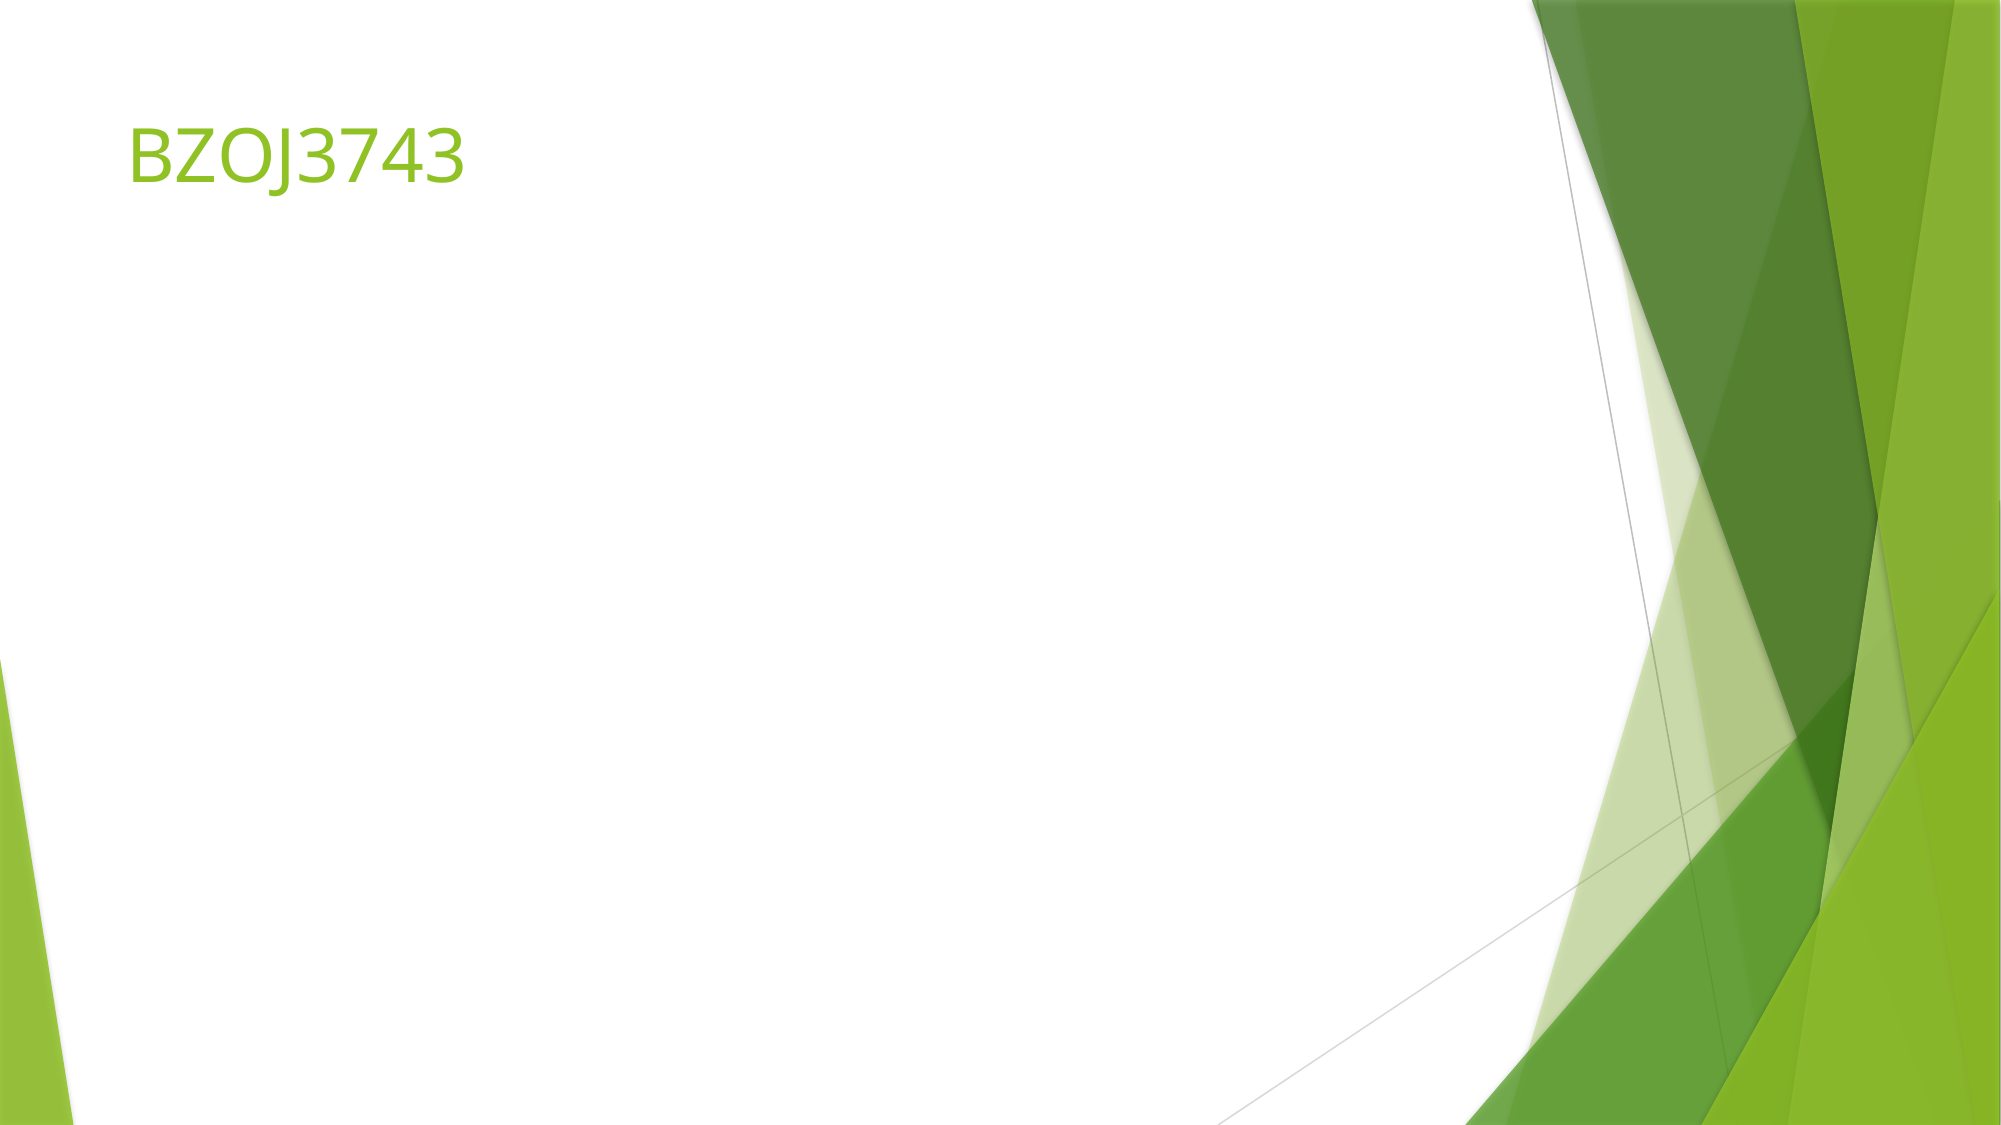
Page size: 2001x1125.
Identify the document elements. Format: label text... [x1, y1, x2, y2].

title BZOJ3743 [111, 99, 1522, 317]
